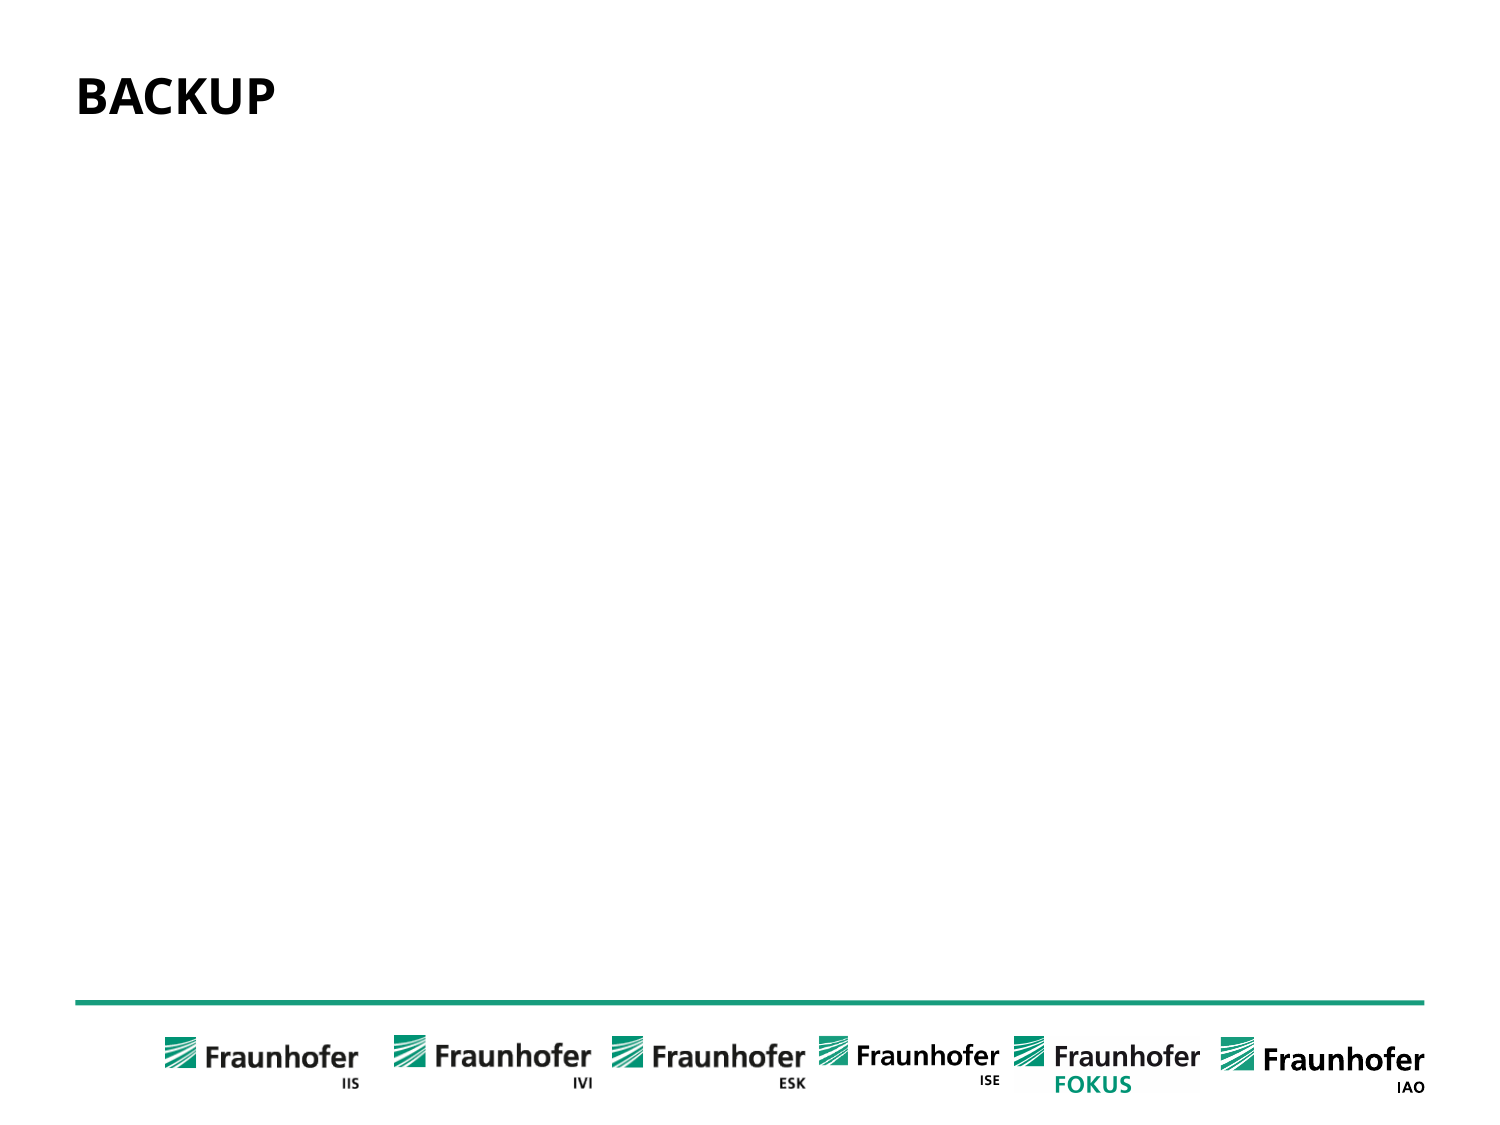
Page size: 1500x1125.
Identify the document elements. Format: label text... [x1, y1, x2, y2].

picture [612, 1036, 809, 1091]
picture [817, 1034, 1000, 1086]
picture [1014, 1036, 1200, 1093]
title BACKUP [75, 64, 1425, 215]
picture [394, 1035, 595, 1091]
picture [165, 1037, 362, 1091]
